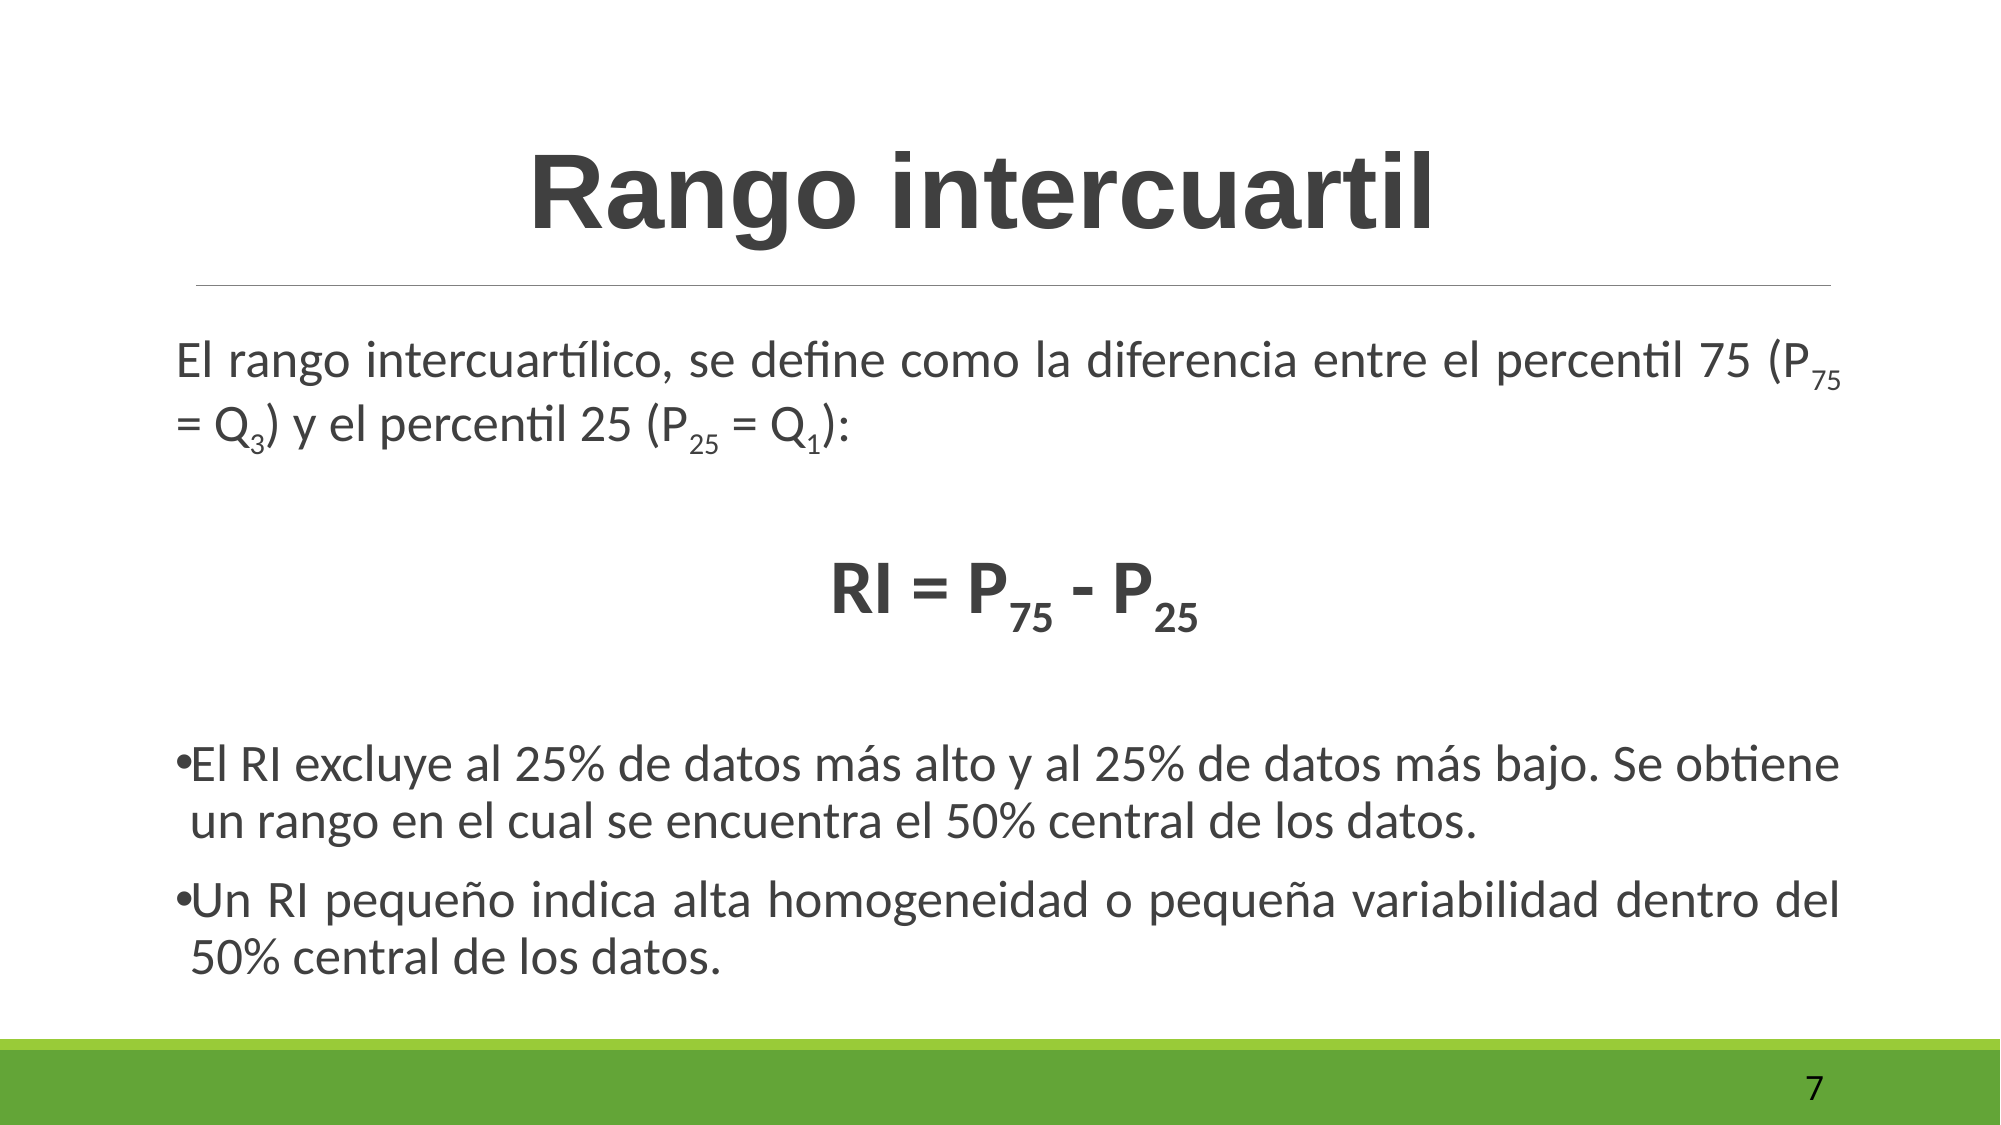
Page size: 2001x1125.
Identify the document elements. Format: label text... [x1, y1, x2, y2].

slide_number 7 [1624, 1059, 1840, 1120]
list El rango intercuartílico, se define como la diferencia entre el percentil 75 (P75 = Q3) y el percentil 25 (P25 = Q1): RI = P75 - P25 El RI excluye al 25% de datos más alto y al 25% de datos más bajo. Se obtiene un rango en el cual se encuentra el 50% central de los datos. Un RI pequeño indica alta homogeneidad o pequeña variabilidad dentro del 50% central de los datos. [175, 317, 1842, 996]
text_box Rango intercuartil [211, 129, 1732, 263]
